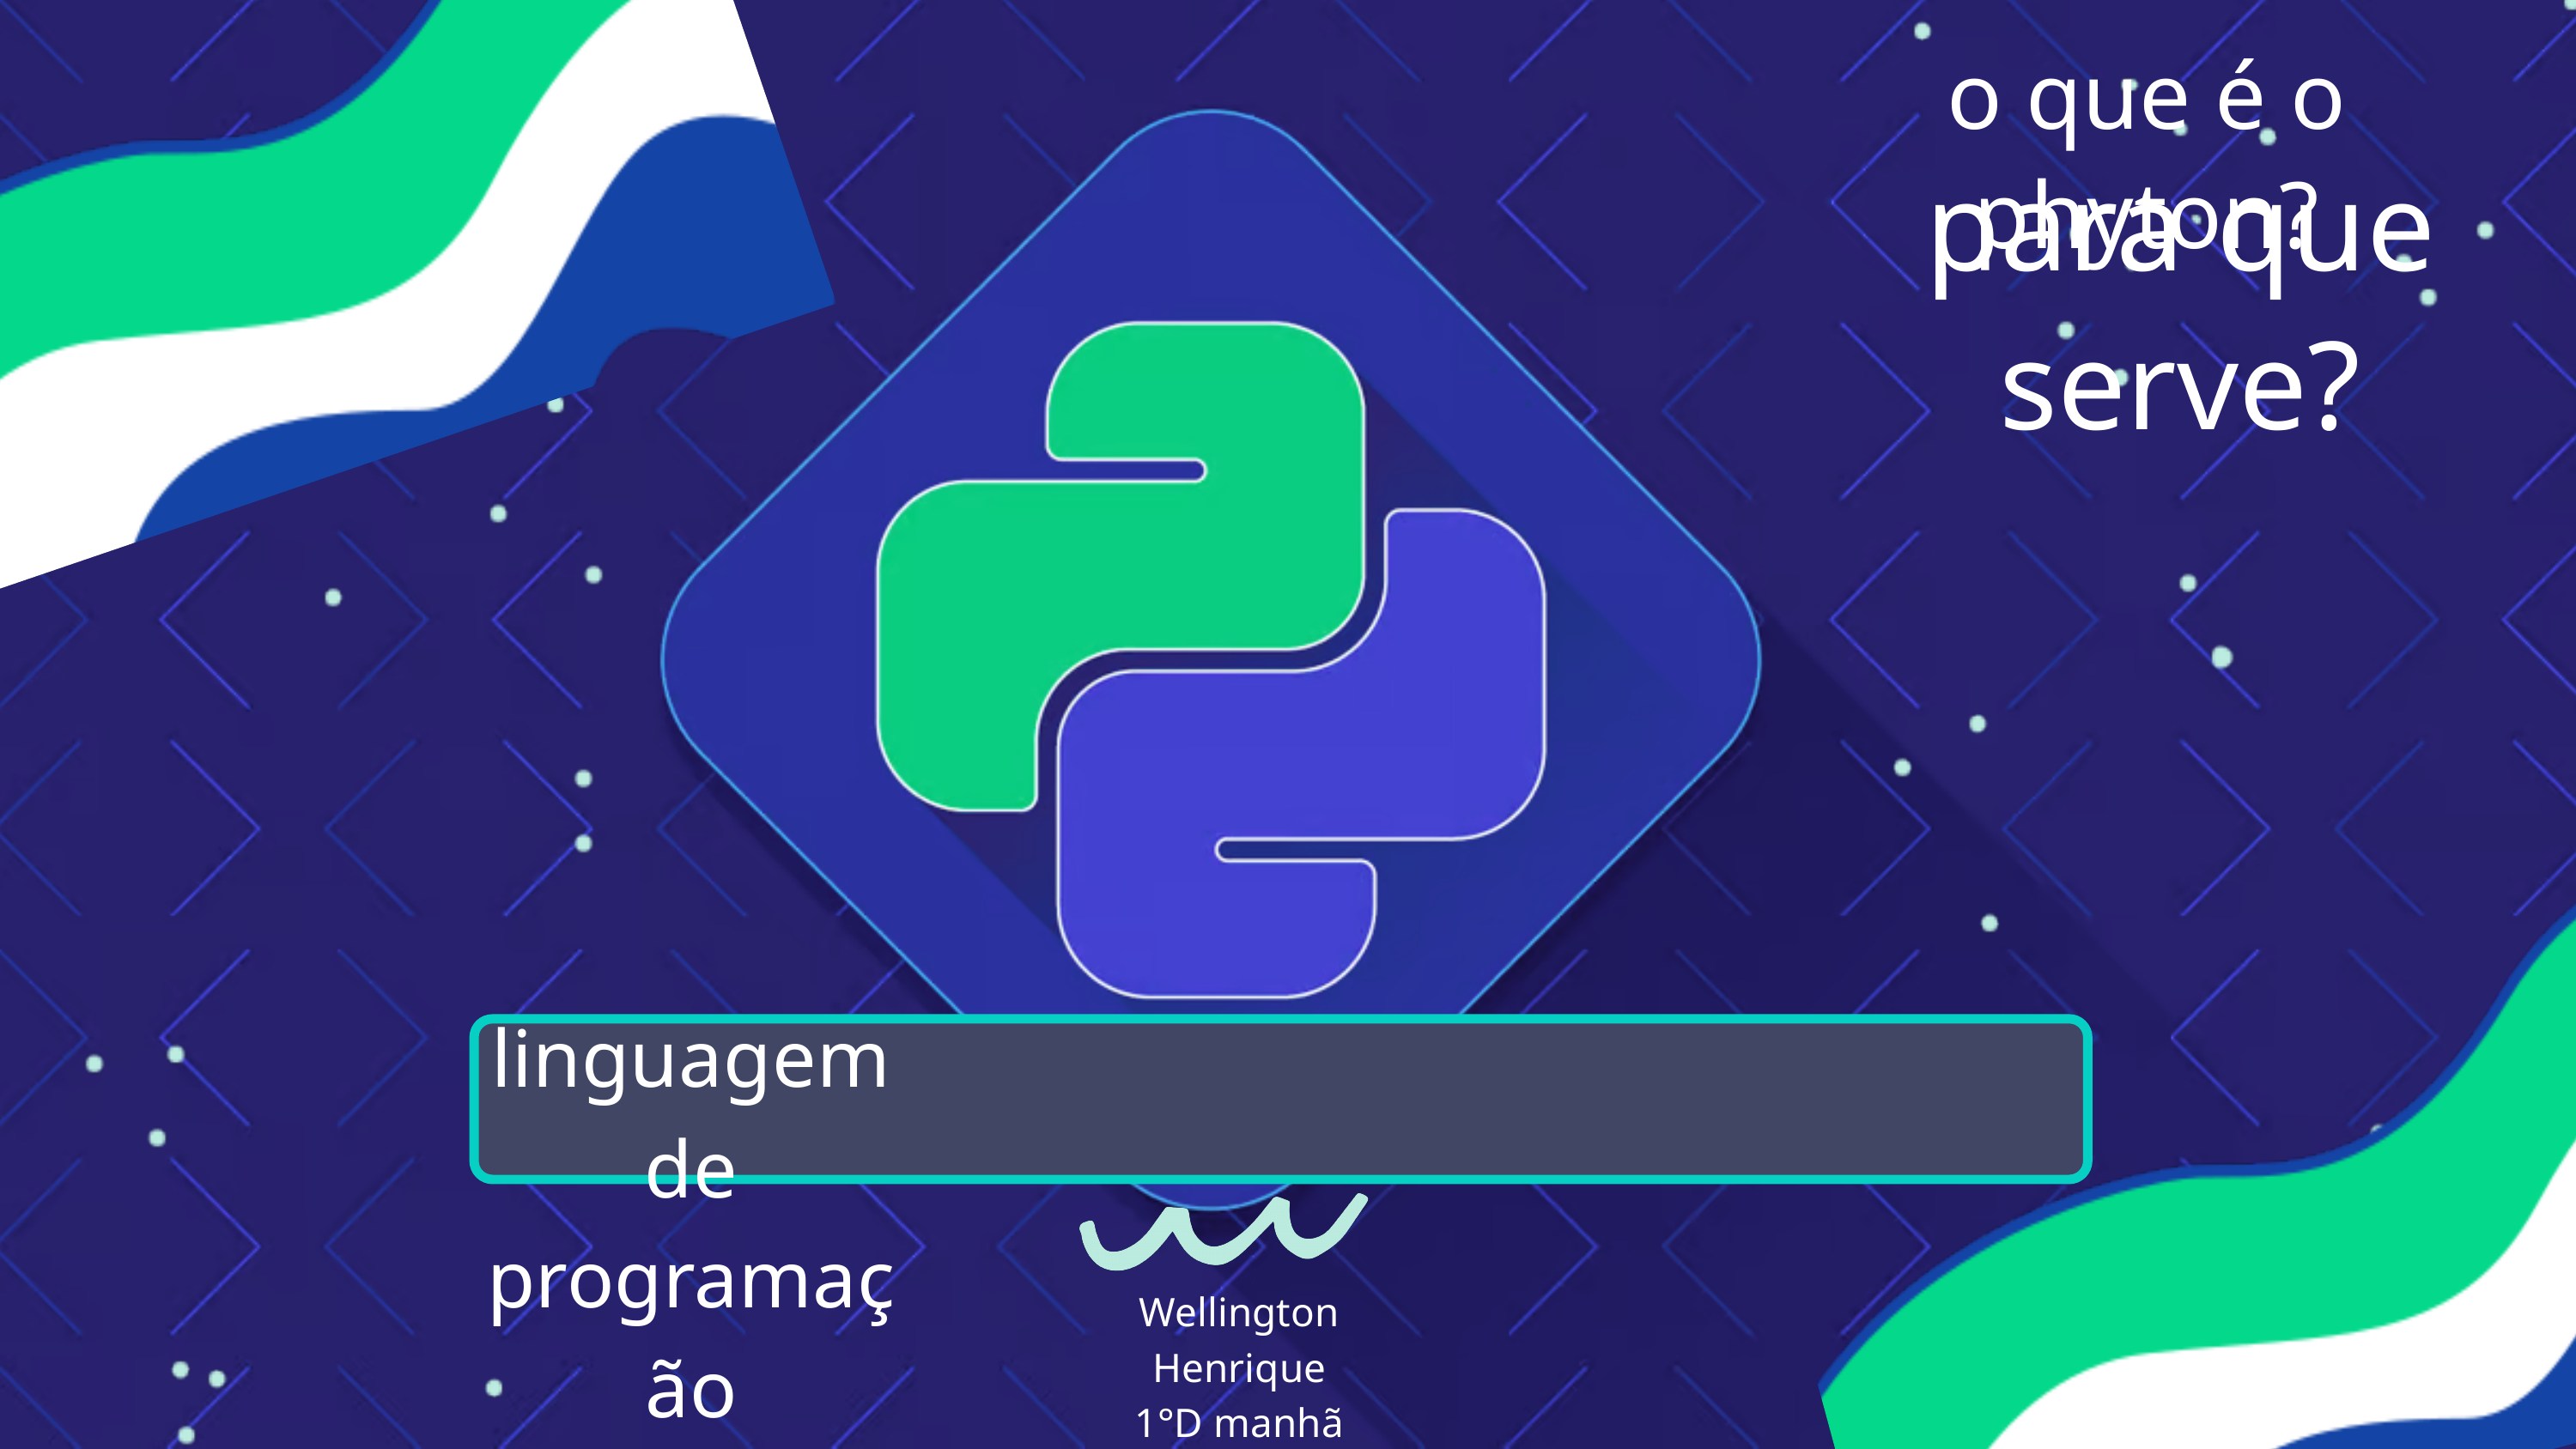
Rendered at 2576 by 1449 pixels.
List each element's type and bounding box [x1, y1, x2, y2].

text_box [473, 1018, 2088, 1180]
picture [0, 0, 2576, 1449]
